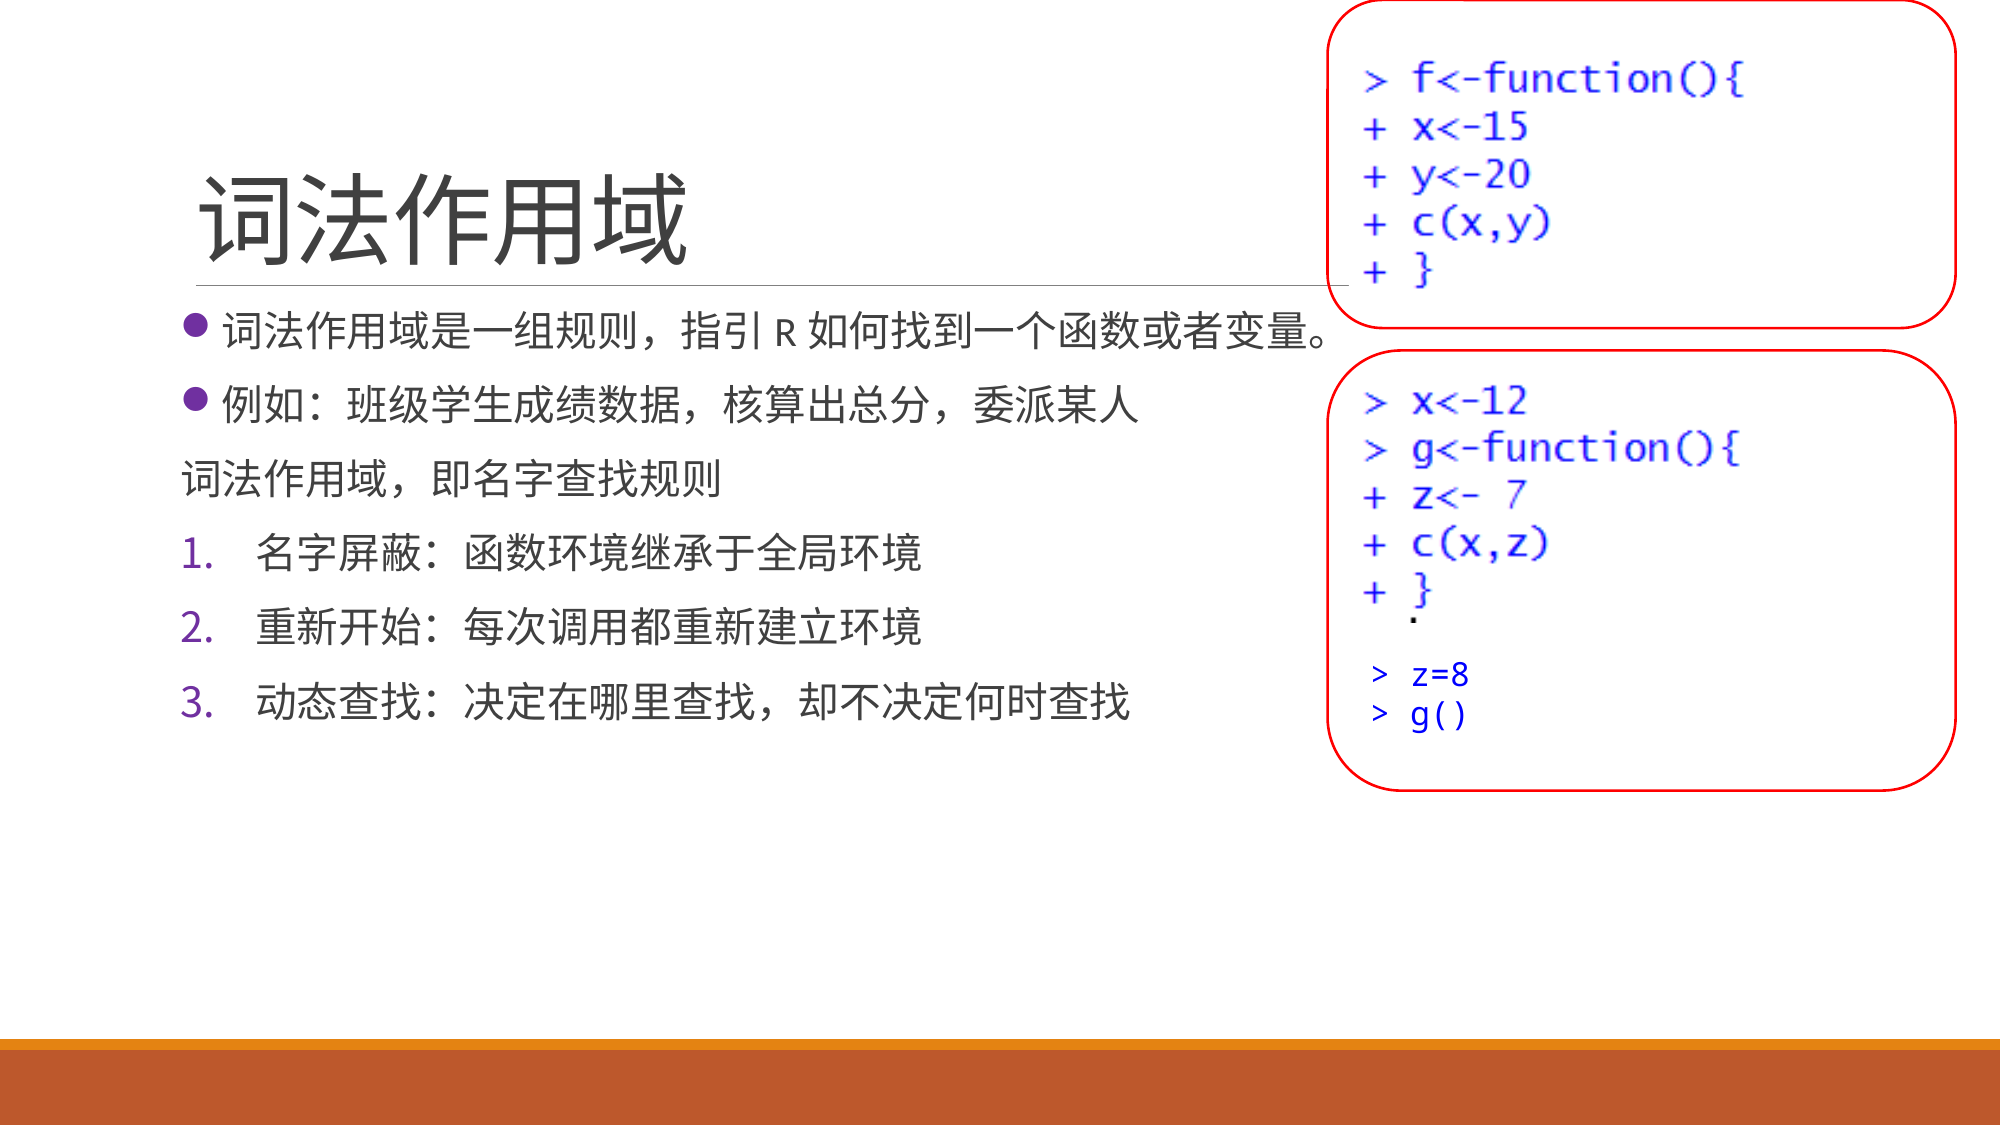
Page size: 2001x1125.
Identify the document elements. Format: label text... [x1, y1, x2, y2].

picture [1348, 372, 1799, 623]
text_box [1326, 0, 1957, 330]
text_box [1326, 349, 1957, 792]
picture [1348, 54, 1967, 297]
title 词法作用域 [180, 47, 1327, 285]
list 词法作用域是一组规则，指引R如何找到一个函数或者变量。 例如：班级学生成绩数据，核算出总分，委派某人 词法作用域，即名字查找规则 名字屏蔽：函数环境继承于全局环境 重新开始：每次调用都重新建立环境 动态查找：决定在哪里查找，却不决定何时查找 [180, 302, 1830, 963]
